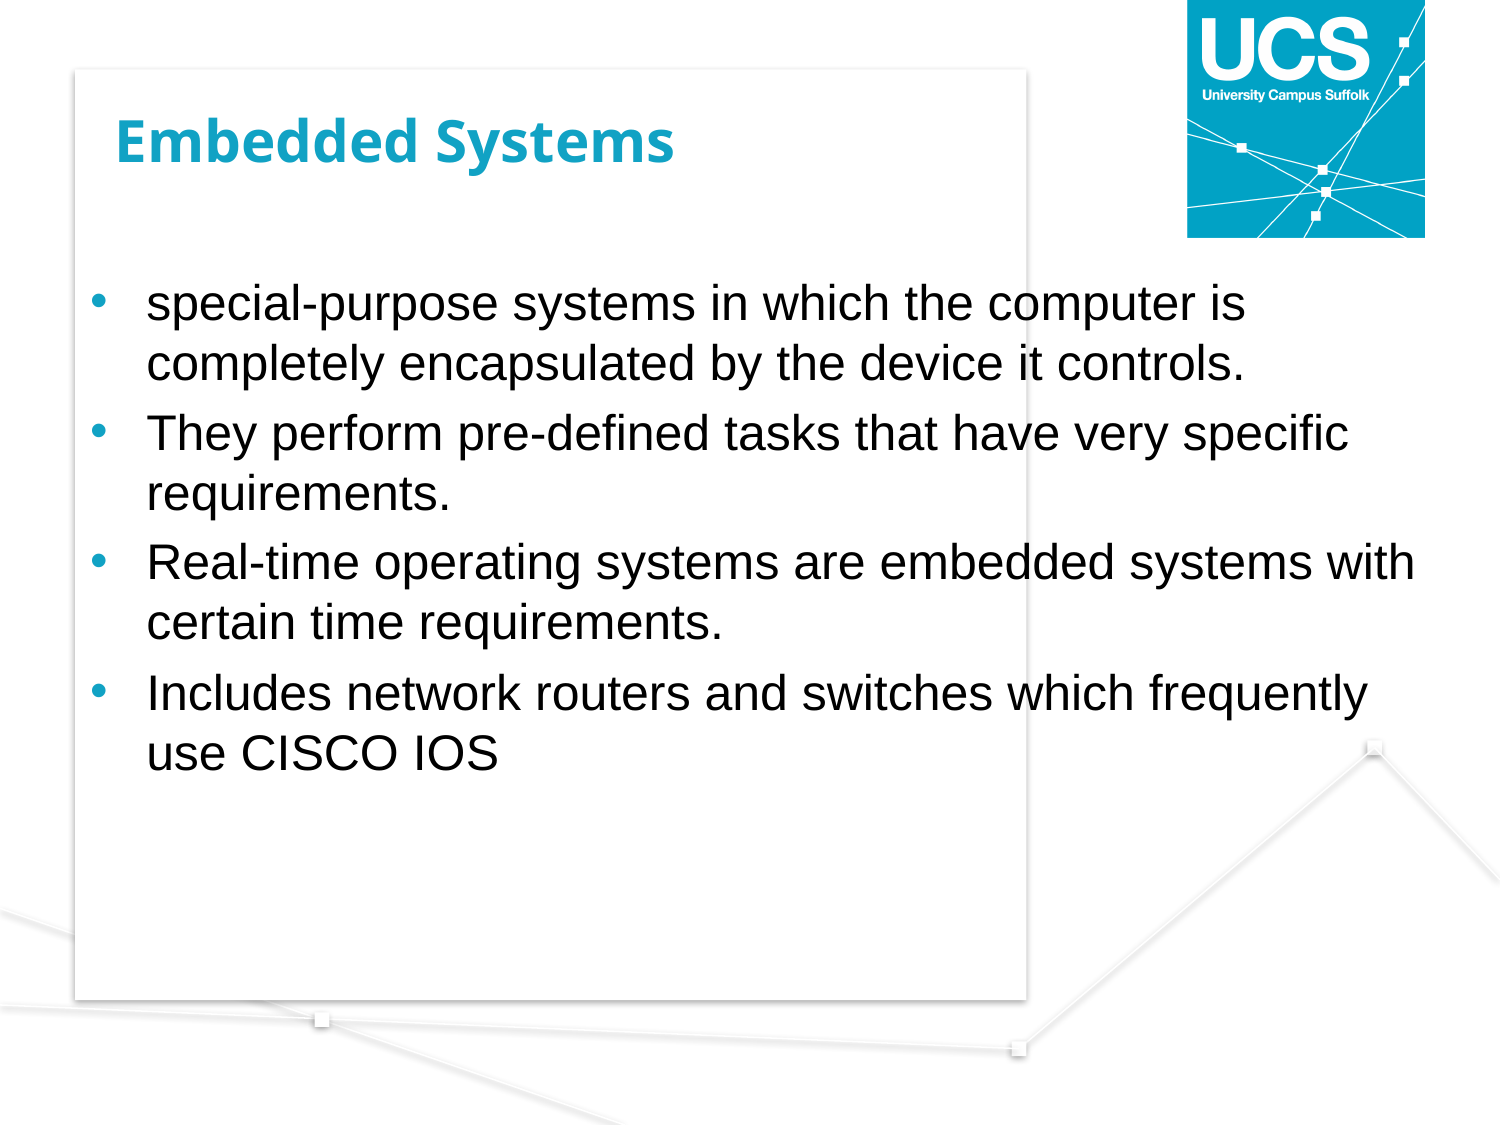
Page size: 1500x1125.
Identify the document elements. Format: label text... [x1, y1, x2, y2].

title Embedded Systems [99, 44, 1012, 233]
list special-purpose systems in which the computer is completely encapsulated by the device it controls. They perform pre-defined tasks that have very specific requirements. Real-time operating systems are embedded systems with certain time requirements. Includes network routers and switches which frequently use CISCO IOS [74, 262, 1434, 1006]
picture [1187, 0, 1425, 238]
